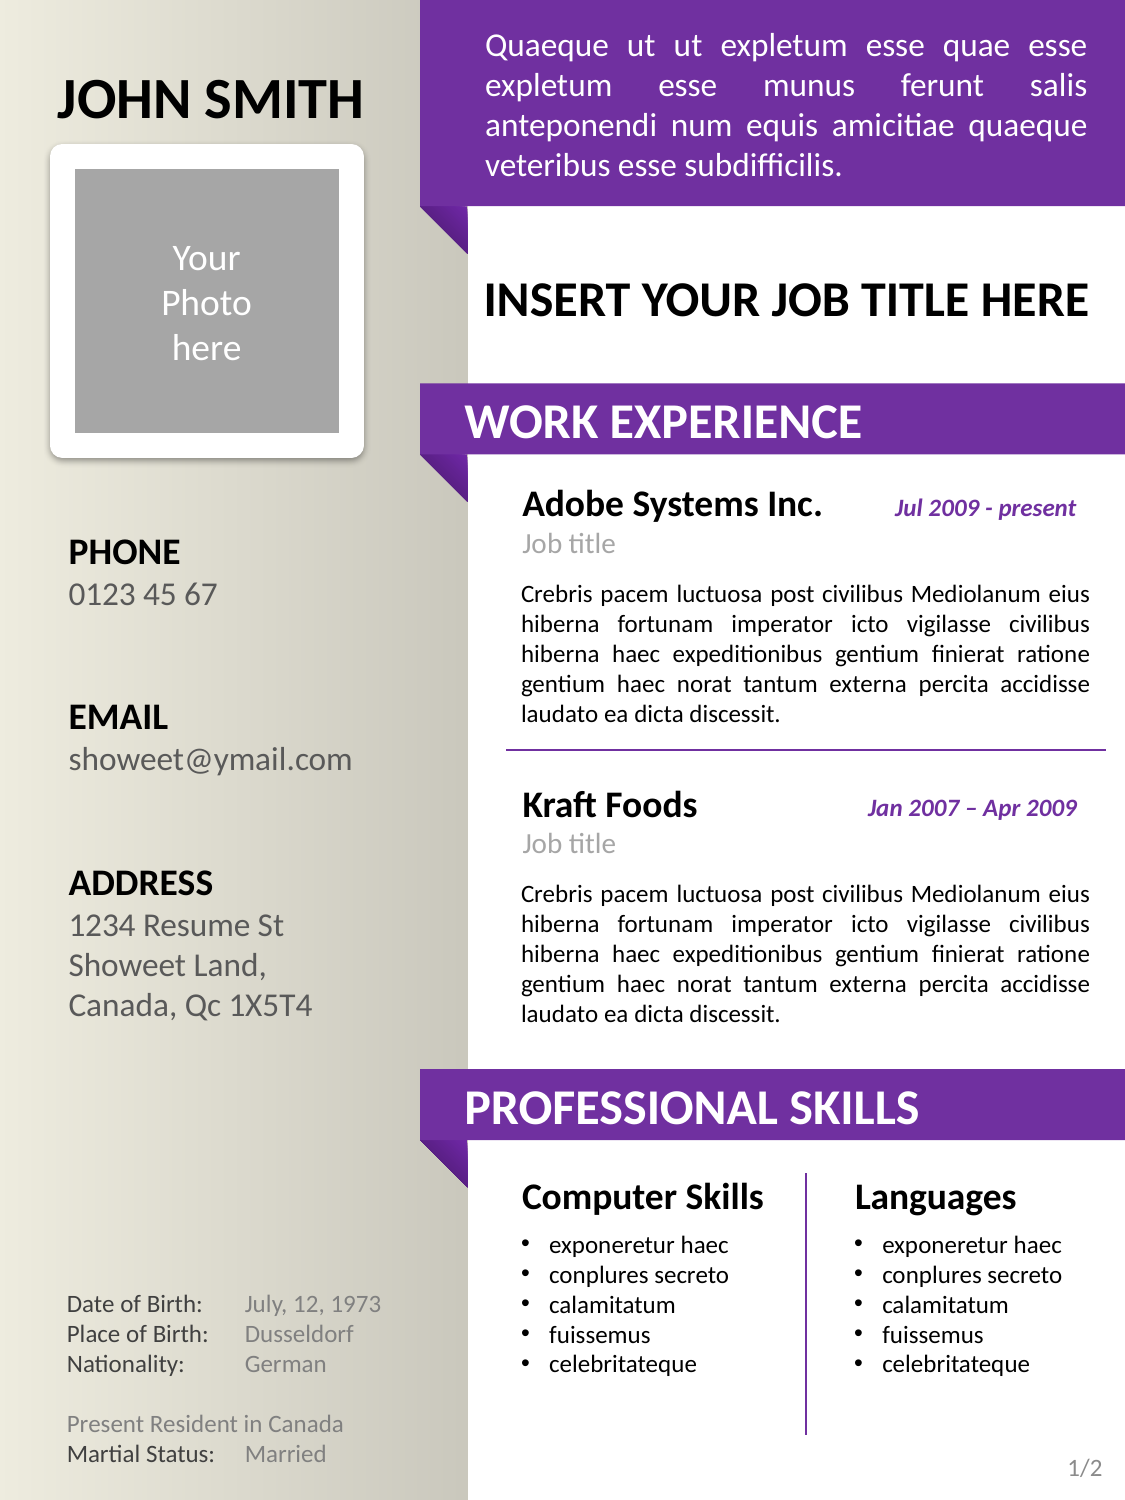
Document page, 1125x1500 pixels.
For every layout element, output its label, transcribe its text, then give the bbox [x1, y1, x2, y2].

text_box Date of Birth: July, 12, 1973 Place of Birth: Dusseldorf Nationality: German Present Resident in Canada Martial Status: Married [52, 1280, 421, 1475]
text_box Crebris pacem luctuosa post civilibus Mediolanum eius hiberna fortunam imperator icto vigilasse civilibus hiberna haec expeditionibus gentium finierat ratione gentium haec norat tantum externa percita accidisse laudato ea dicta discessit. [506, 570, 1106, 735]
text_box Computer Skills [507, 1196, 780, 1225]
text_box Jan 2007 – Apr 2009 [853, 784, 1093, 830]
slide_number 1/2 [855, 1426, 1118, 1500]
text_box John Smith [43, 52, 380, 138]
text_box ADDRESS 1234 Resume St Showeet Land, Canada, Qc 1X5T4 [53, 850, 328, 1030]
text_box EMAIL showeet@ymail.com [53, 684, 369, 785]
text_box Your Photo here [59, 153, 354, 448]
text_box Kraft Foods Job title [507, 772, 713, 867]
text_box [419, 383, 1125, 502]
text_box Languages [840, 1196, 1032, 1220]
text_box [419, 1068, 1125, 1188]
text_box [419, 0, 1125, 254]
text_box Insert your job title here [468, 263, 1105, 334]
text_box Jul 2009 - present [880, 510, 1092, 529]
text_box PHONE 0123 45 67 [54, 519, 233, 620]
text_box Crebris pacem luctuosa post civilibus Mediolanum eius hiberna fortunam imperator icto vigilasse civilibus hiberna haec expeditionibus gentium finierat ratione gentium haec norat tantum externa percita accidisse laudato ea dicta discessit. [506, 870, 1106, 1035]
text_box exponeretur haec conplures secreto calamitatum fuissemus celebritateque [839, 1220, 1098, 1386]
text_box exponeretur haec conplures secreto calamitatum fuissemus celebritateque [506, 1220, 765, 1386]
text_box Adobe Systems Inc. Job title [507, 510, 839, 567]
